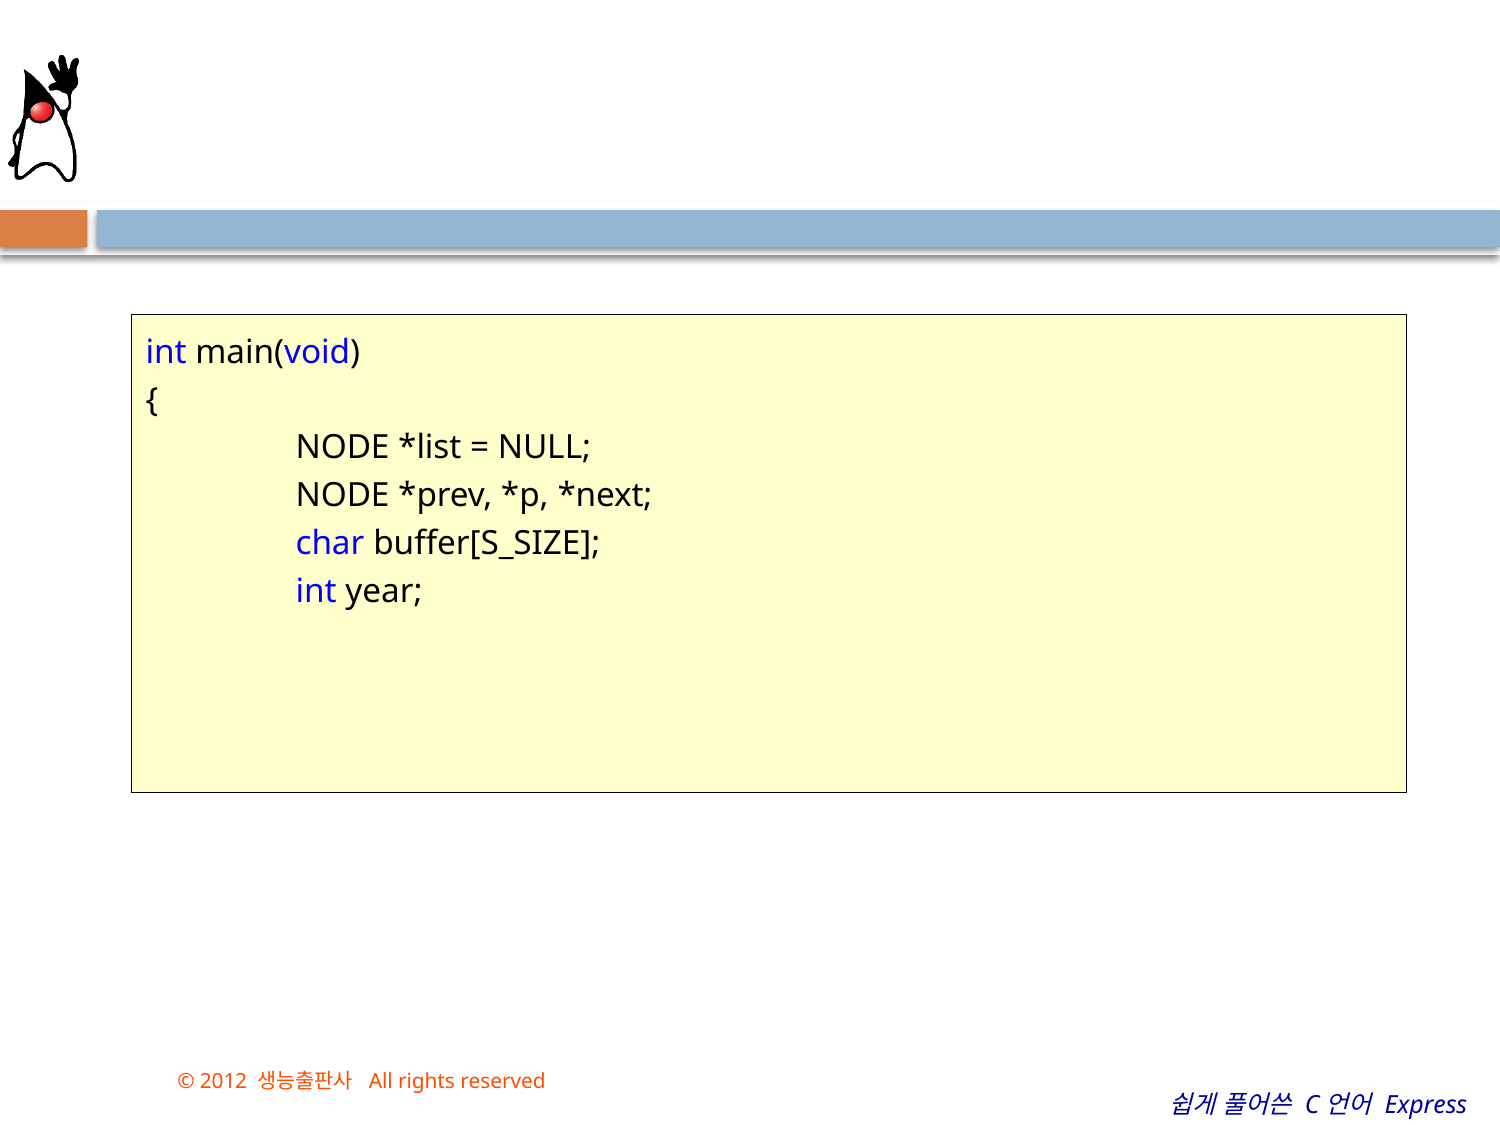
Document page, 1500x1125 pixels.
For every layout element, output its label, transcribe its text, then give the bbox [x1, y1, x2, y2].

picture [8, 55, 79, 182]
text_box int main(void) { NODE *list = NULL; NODE *prev, *p, *next; char buffer[S_SIZE]; int year; [130, 314, 1407, 793]
